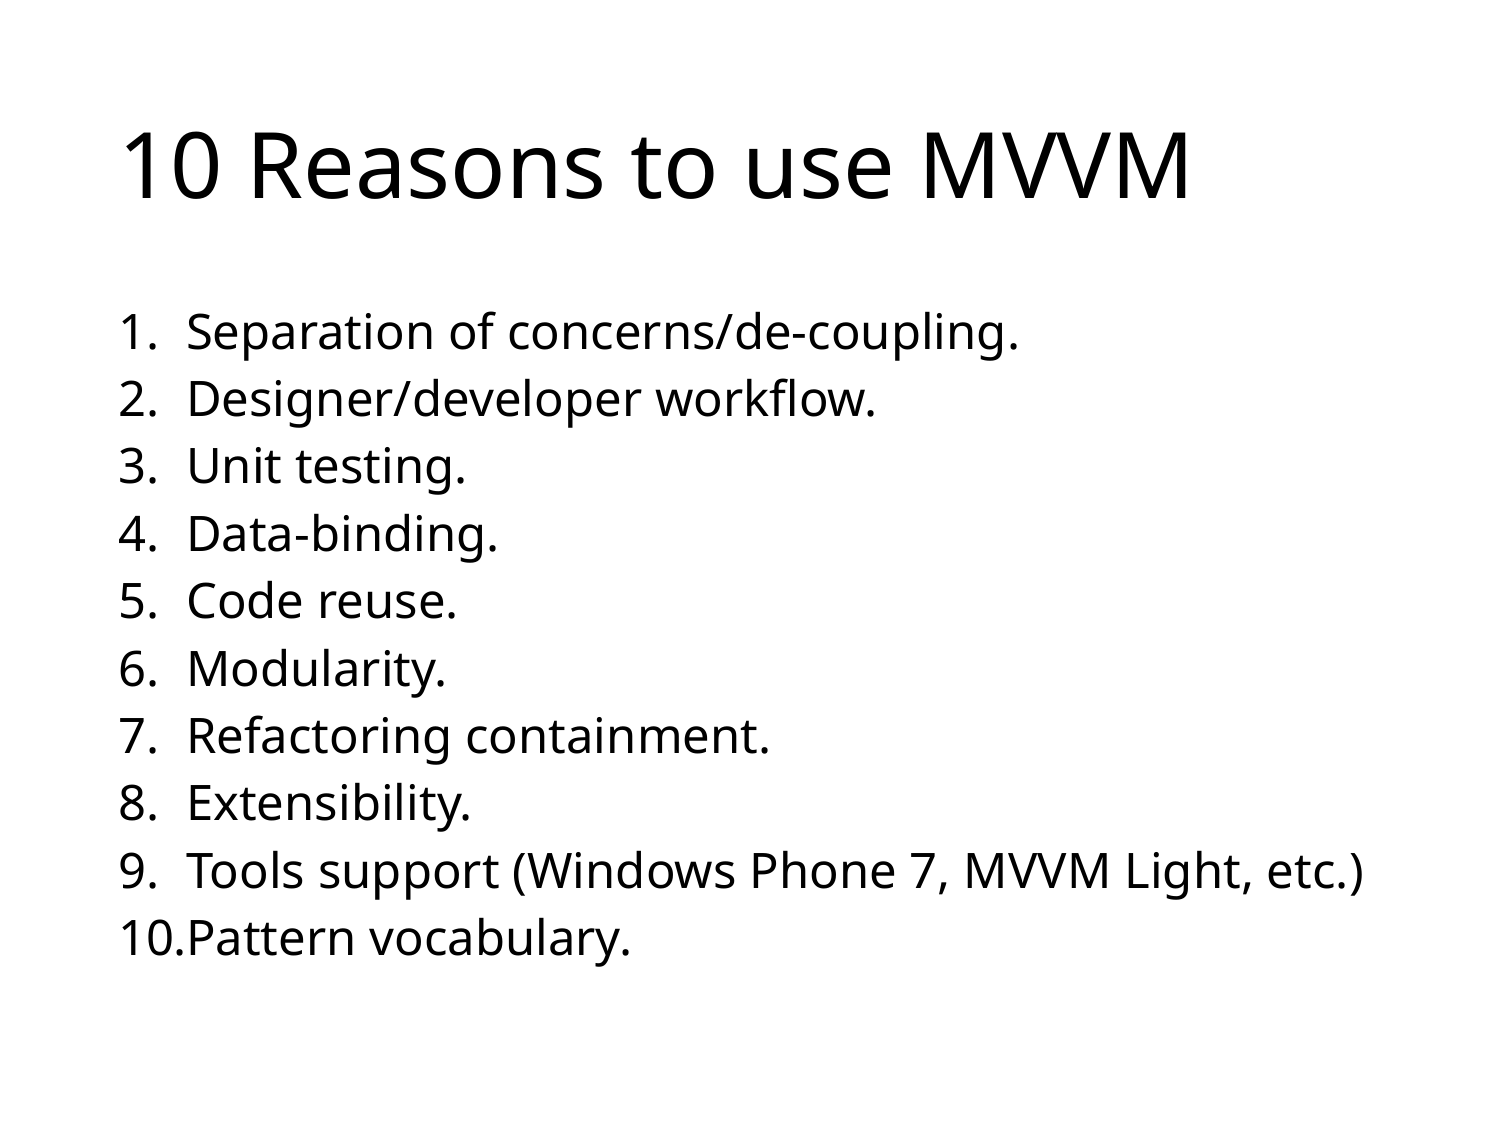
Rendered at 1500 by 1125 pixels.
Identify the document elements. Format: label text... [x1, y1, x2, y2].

title 10 Reasons to use MVVM [103, 59, 1397, 278]
list Separation of concerns/de-coupling. Designer/developer workflow. Unit testing. Data-binding. Code reuse. Modularity. Refactoring containment. Extensibility. Tools support (Windows Phone 7, MVVM Light, etc.) Pattern vocabulary. [103, 299, 1397, 1014]
